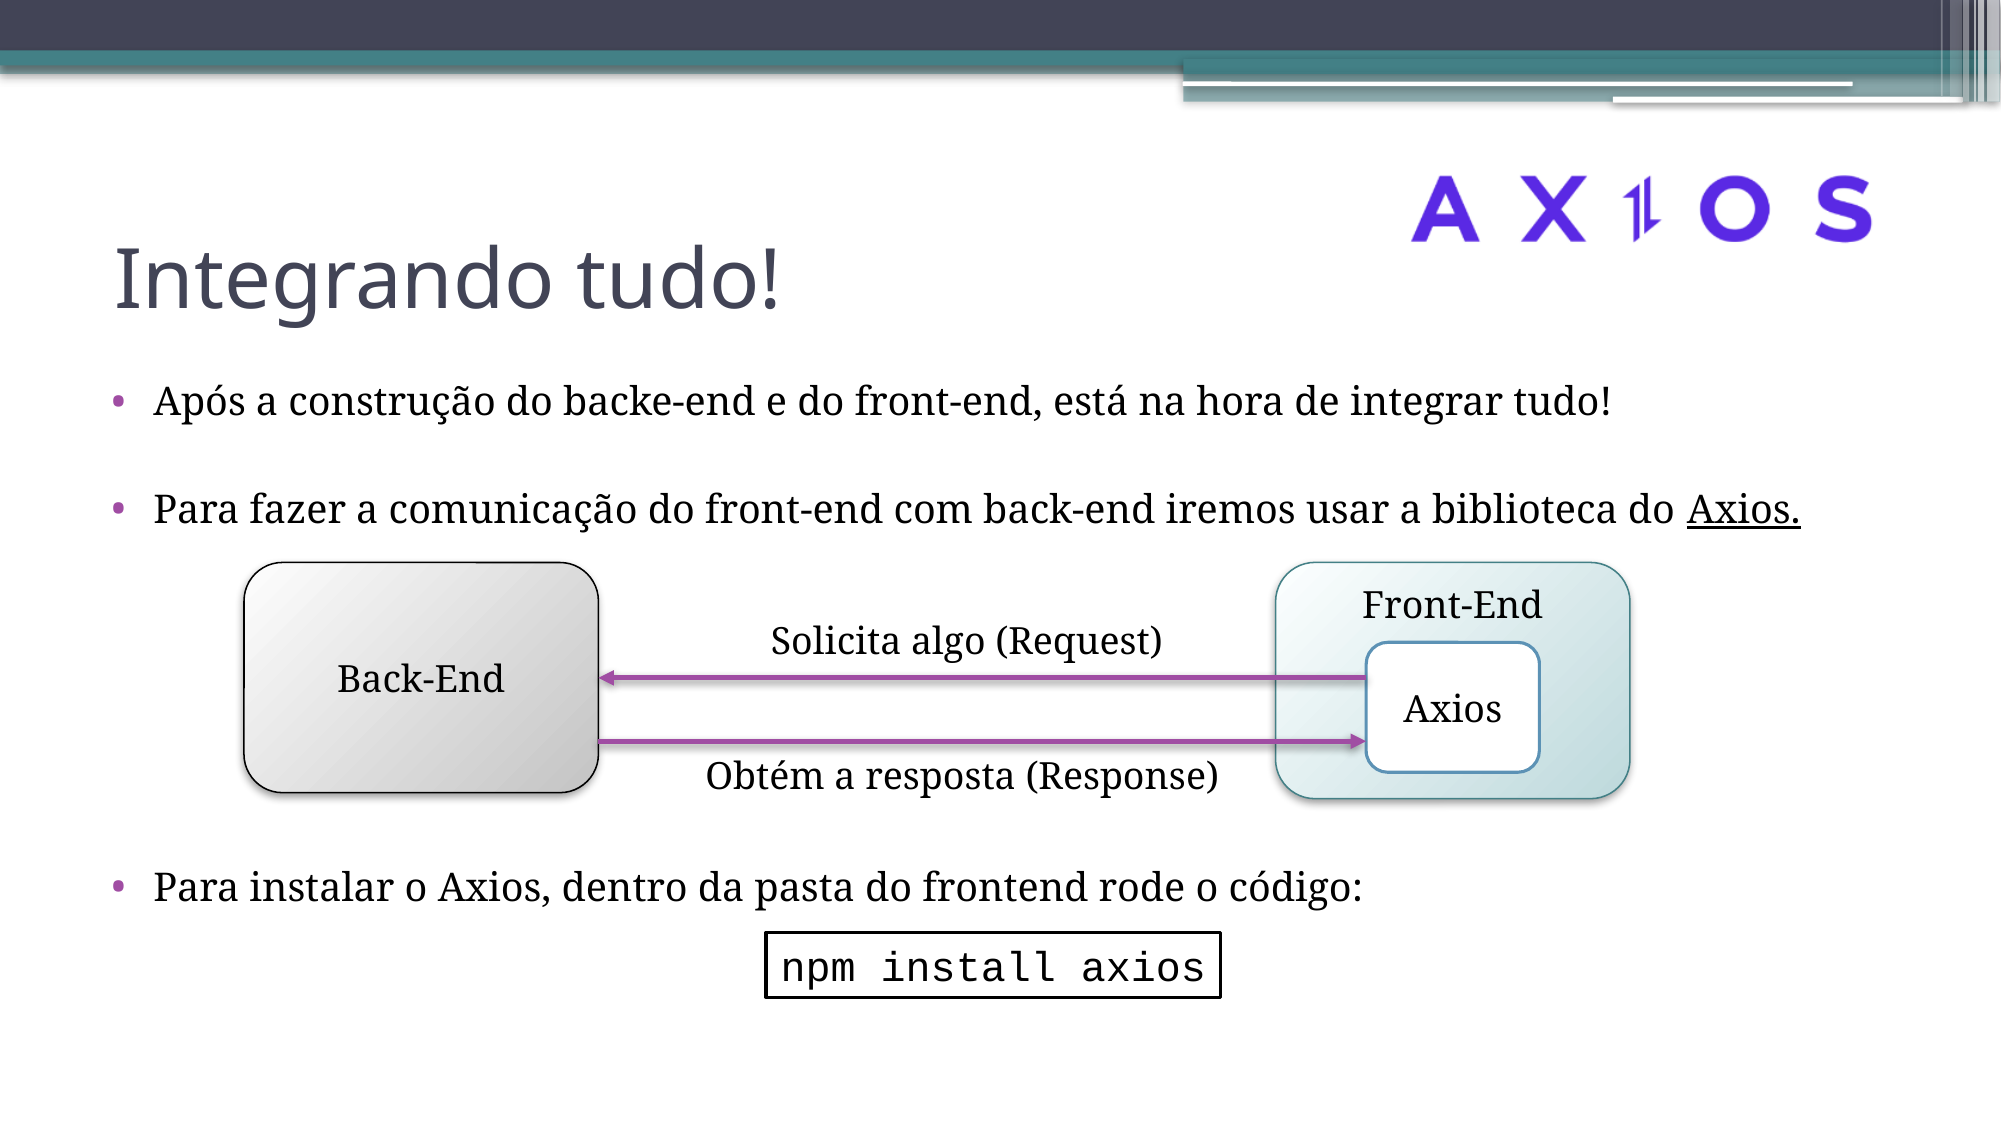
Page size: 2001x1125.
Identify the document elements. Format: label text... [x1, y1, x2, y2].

text_box npm install axios [764, 931, 1222, 999]
text_box Axios [1364, 640, 1541, 774]
list Após a construção do backe-end e do front-end, está na hora de integrar tudo! Para fazer a comunicação do front-end com back-end iremos usar a biblioteca do Axios. Para instalar o Axios, dentro da pasta do frontend rode o código: [78, 368, 1934, 1125]
text_box Back-End [243, 561, 600, 794]
picture [1371, 136, 1895, 280]
text_box Obtém a resposta (Response) [690, 751, 1235, 805]
title Integrando tudo! [99, 187, 1900, 363]
text_box Front-End [1274, 561, 1631, 800]
text_box Solicita algo (Request) [756, 609, 1179, 670]
